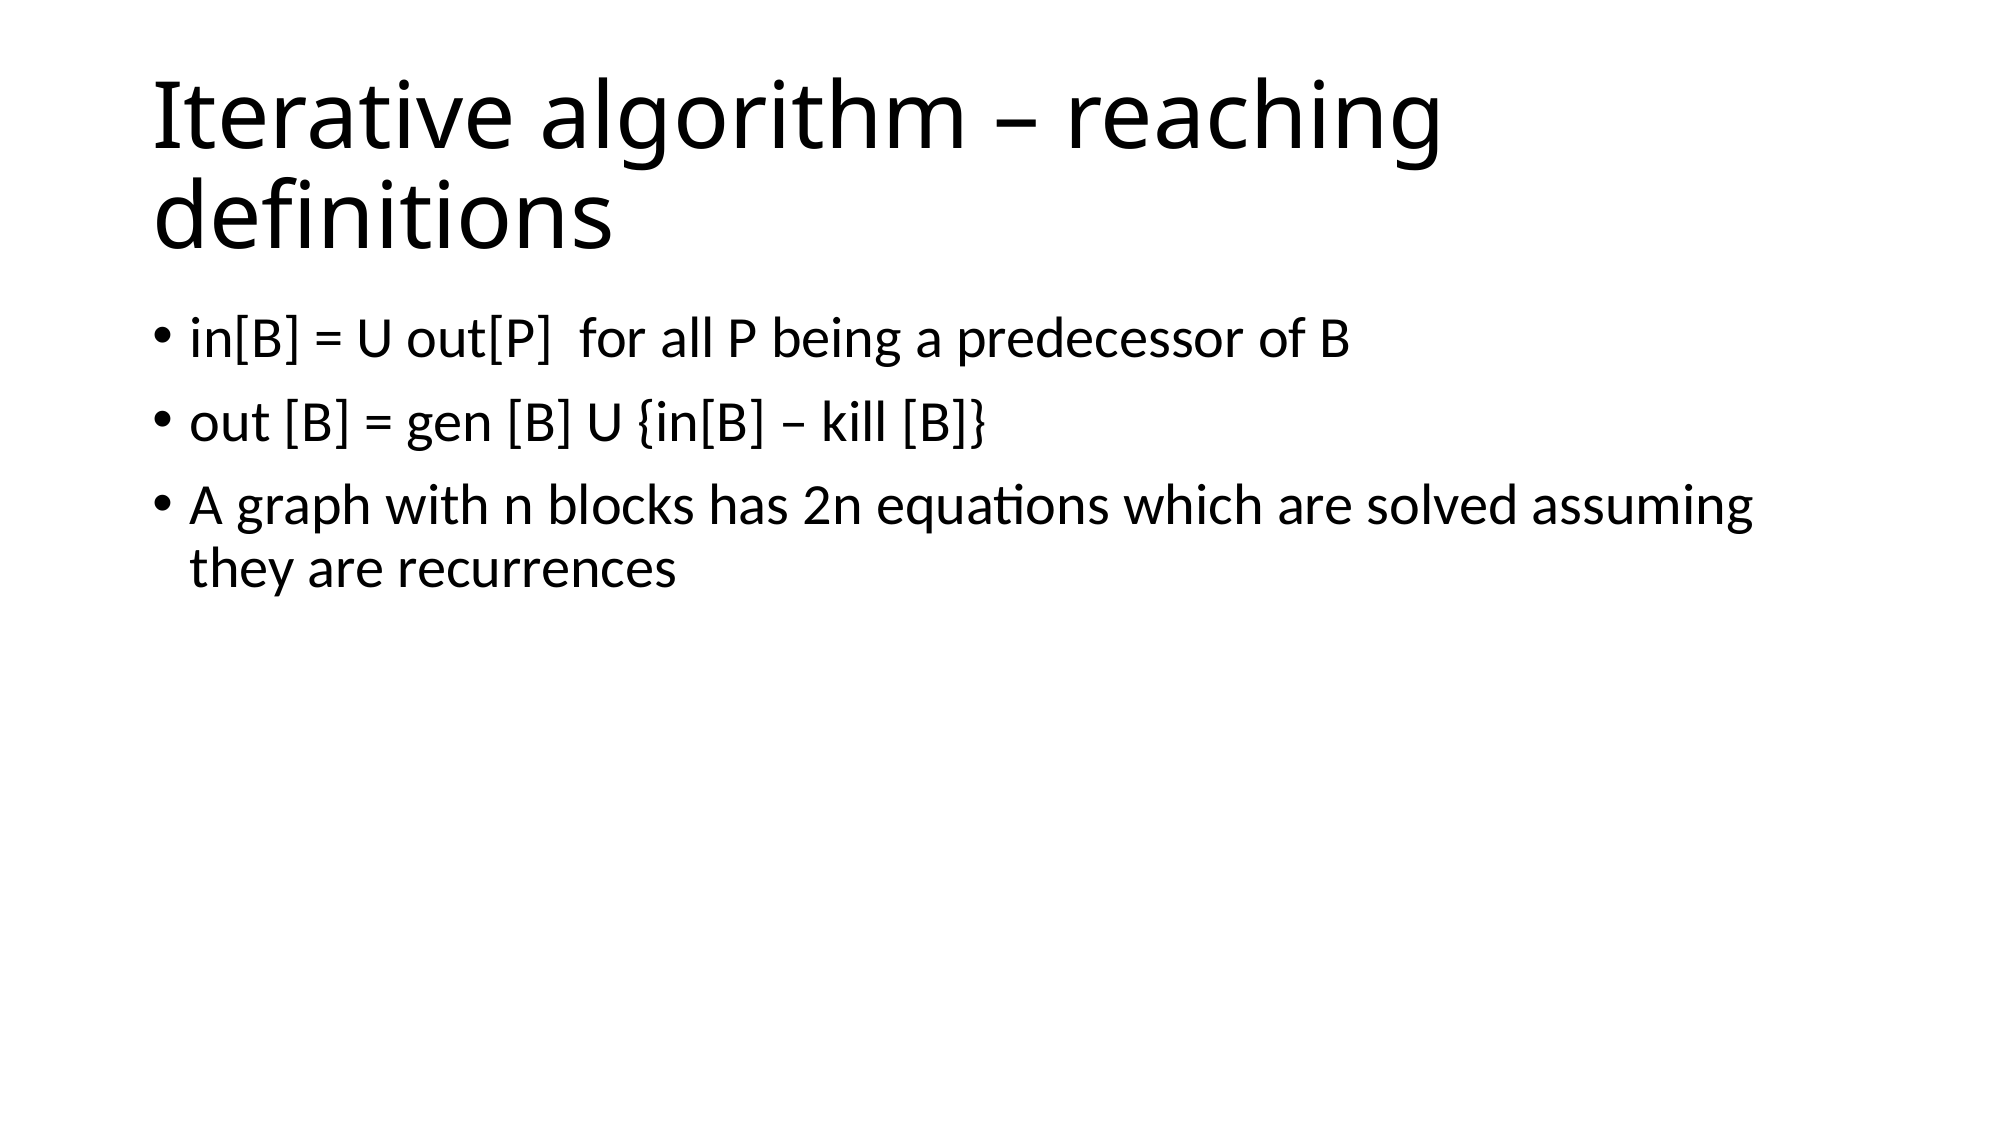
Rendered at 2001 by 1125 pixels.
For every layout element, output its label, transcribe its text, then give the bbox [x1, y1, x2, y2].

list in[B] = U out[P] for all P being a predecessor of B out [B] = gen [B] U {in[B] – kill [B]} A graph with n blocks has 2n equations which are solved assuming they are recurrences [137, 299, 1863, 1014]
title Iterative algorithm – reaching definitions [137, 59, 1863, 278]
